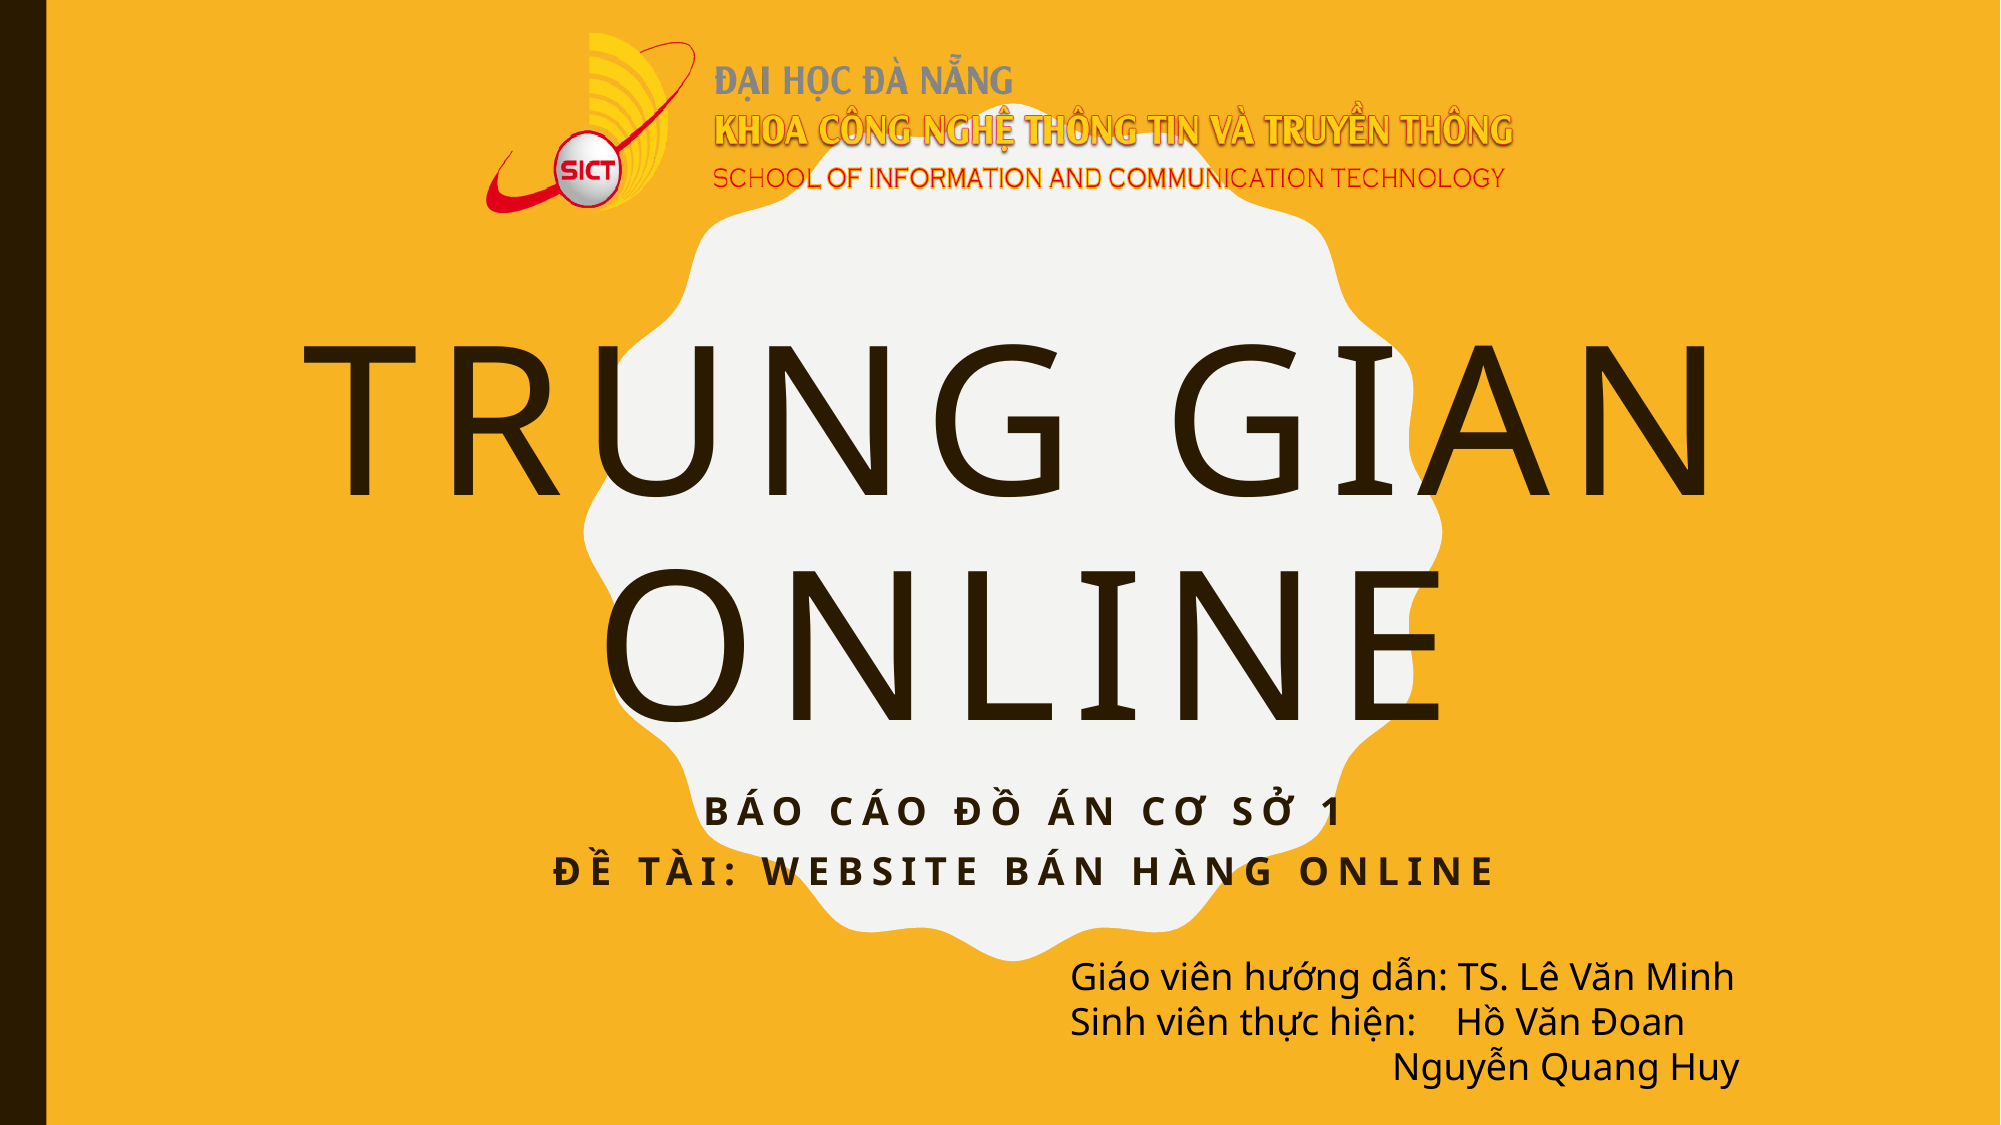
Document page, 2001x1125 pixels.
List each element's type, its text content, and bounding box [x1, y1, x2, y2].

text_box Giáo viên hướng dẫn: TS. Lê Văn Minh Sinh viên thực hiện: Hồ Văn Đoan Nguyễn Quang Huy [1055, 945, 1755, 1096]
subtitle Báo cáo đồ án cơ sở 1 ĐỀ tài: website bán hàng online [363, 779, 1684, 902]
picture [486, 33, 1520, 215]
title Trung gian online [176, 180, 1870, 902]
